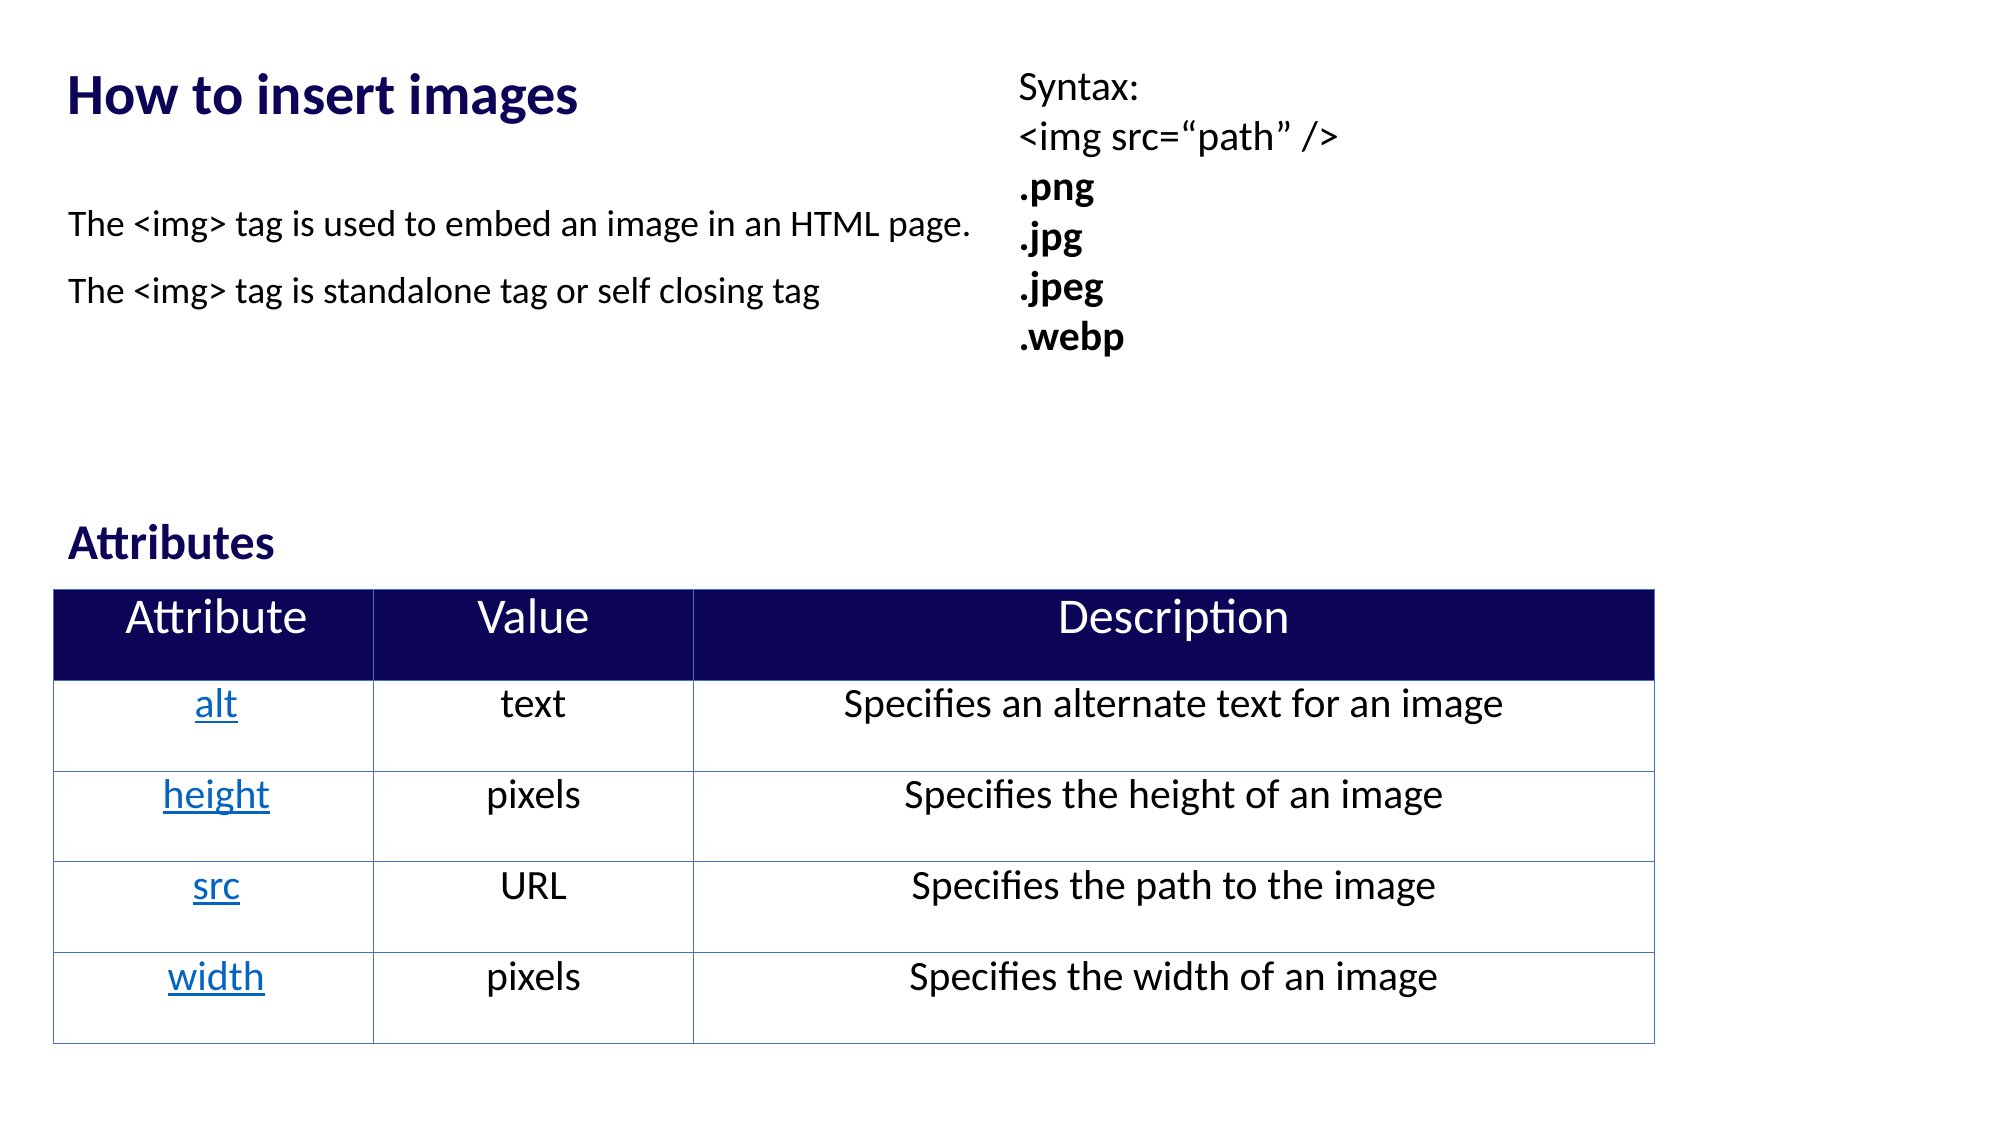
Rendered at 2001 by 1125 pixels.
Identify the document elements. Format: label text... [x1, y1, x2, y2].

text_box Attributes [53, 502, 1842, 577]
table_cell alt [54, 681, 373, 771]
text_box The <img> tag is used to embed an image in an HTML page. The <img> tag is standalone tag or self closing tag [53, 168, 1003, 319]
text_box Syntax: <img src=“path” /> .png .jpg .jpeg .webp [1003, 51, 1911, 517]
table_cell Specifies the width of an image [694, 953, 1654, 1043]
table_cell pixels [374, 772, 693, 861]
table_cell URL [374, 862, 693, 952]
table_header Value [374, 590, 693, 680]
table_cell text [374, 681, 693, 771]
text_box How to insert images [53, 48, 1417, 134]
table_cell width [54, 953, 373, 1043]
table_cell Specifies an alternate text for an image [694, 681, 1654, 771]
table_cell pixels [374, 953, 693, 1043]
table_cell height [54, 772, 373, 861]
table_cell Specifies the path to the image [694, 862, 1654, 952]
table_header Attribute [54, 590, 373, 680]
table_cell Specifies the height of an image [694, 772, 1654, 861]
table_header Description [694, 590, 1654, 680]
table_cell src [54, 862, 373, 952]
